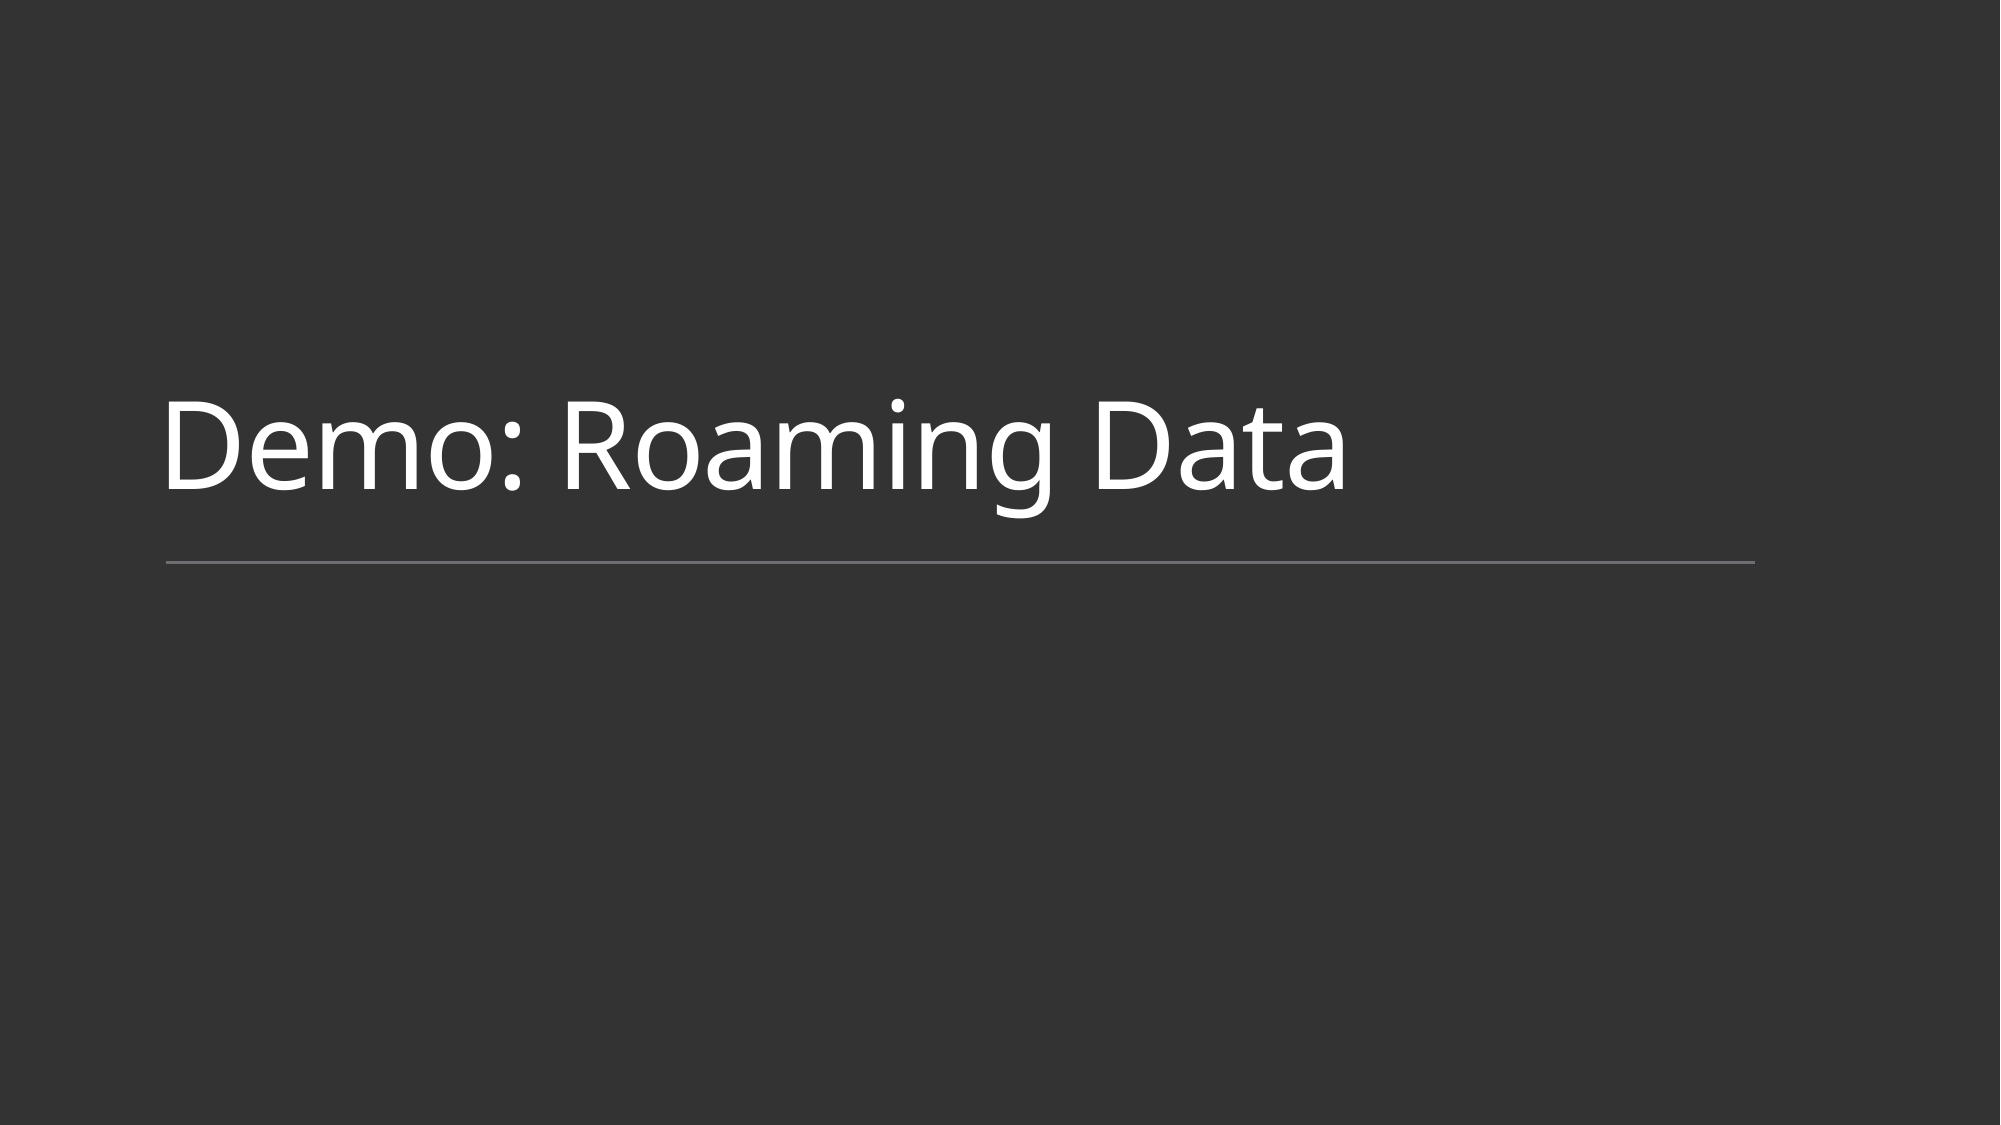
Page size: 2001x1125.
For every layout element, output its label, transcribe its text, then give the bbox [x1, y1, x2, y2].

title Demo: Roaming Data [133, 367, 1752, 531]
